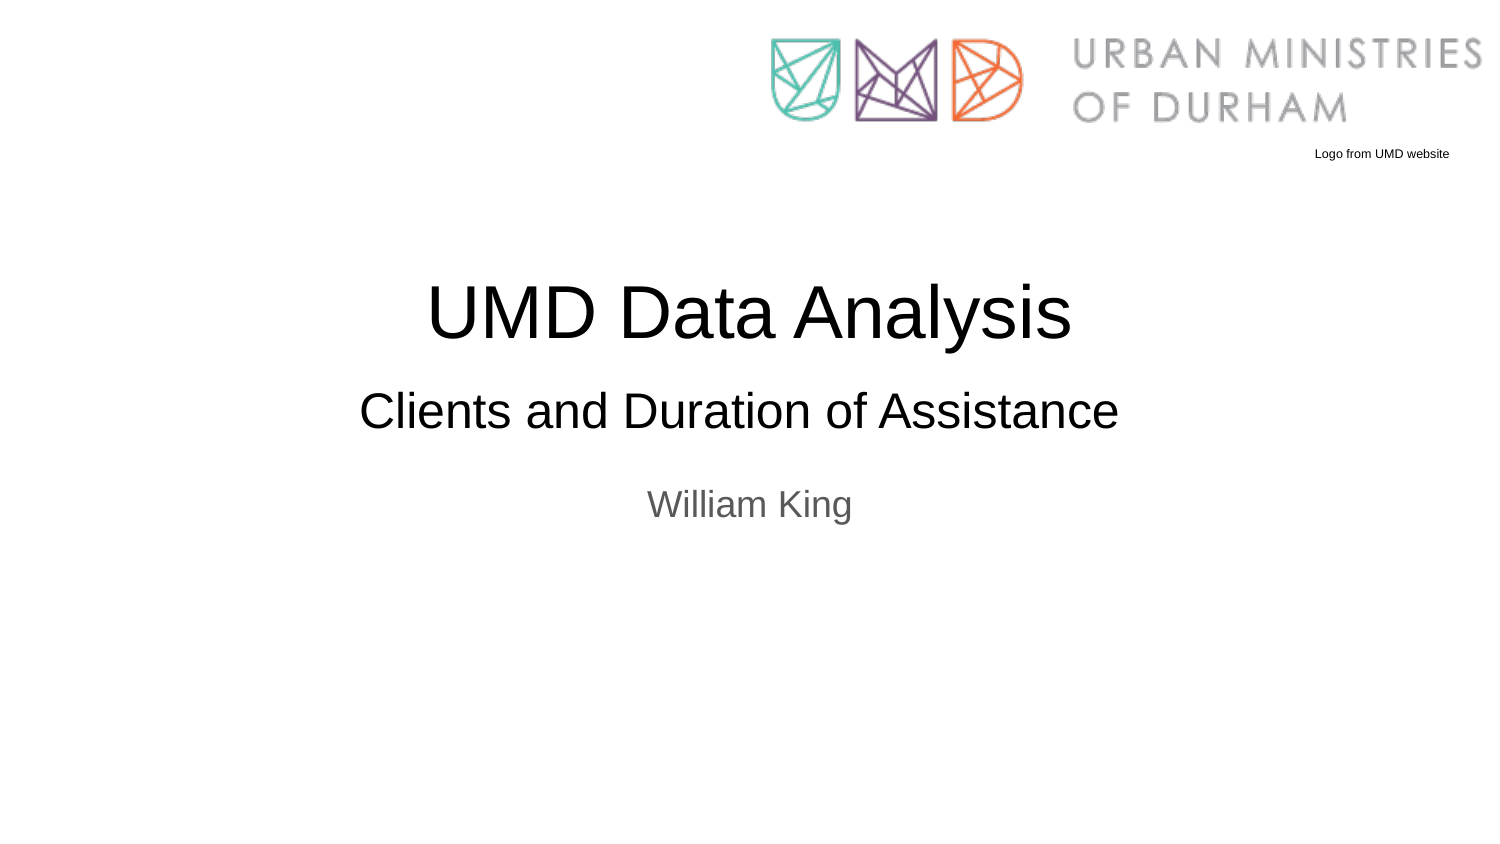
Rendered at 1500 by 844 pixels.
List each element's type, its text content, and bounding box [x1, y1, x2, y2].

subtitle William King [51, 464, 1449, 595]
text_box Logo from UMD website [1299, 131, 1482, 164]
picture [770, 35, 1482, 123]
title UMD Data Analysis Clients and Duration of Assistance [51, 122, 1449, 459]
